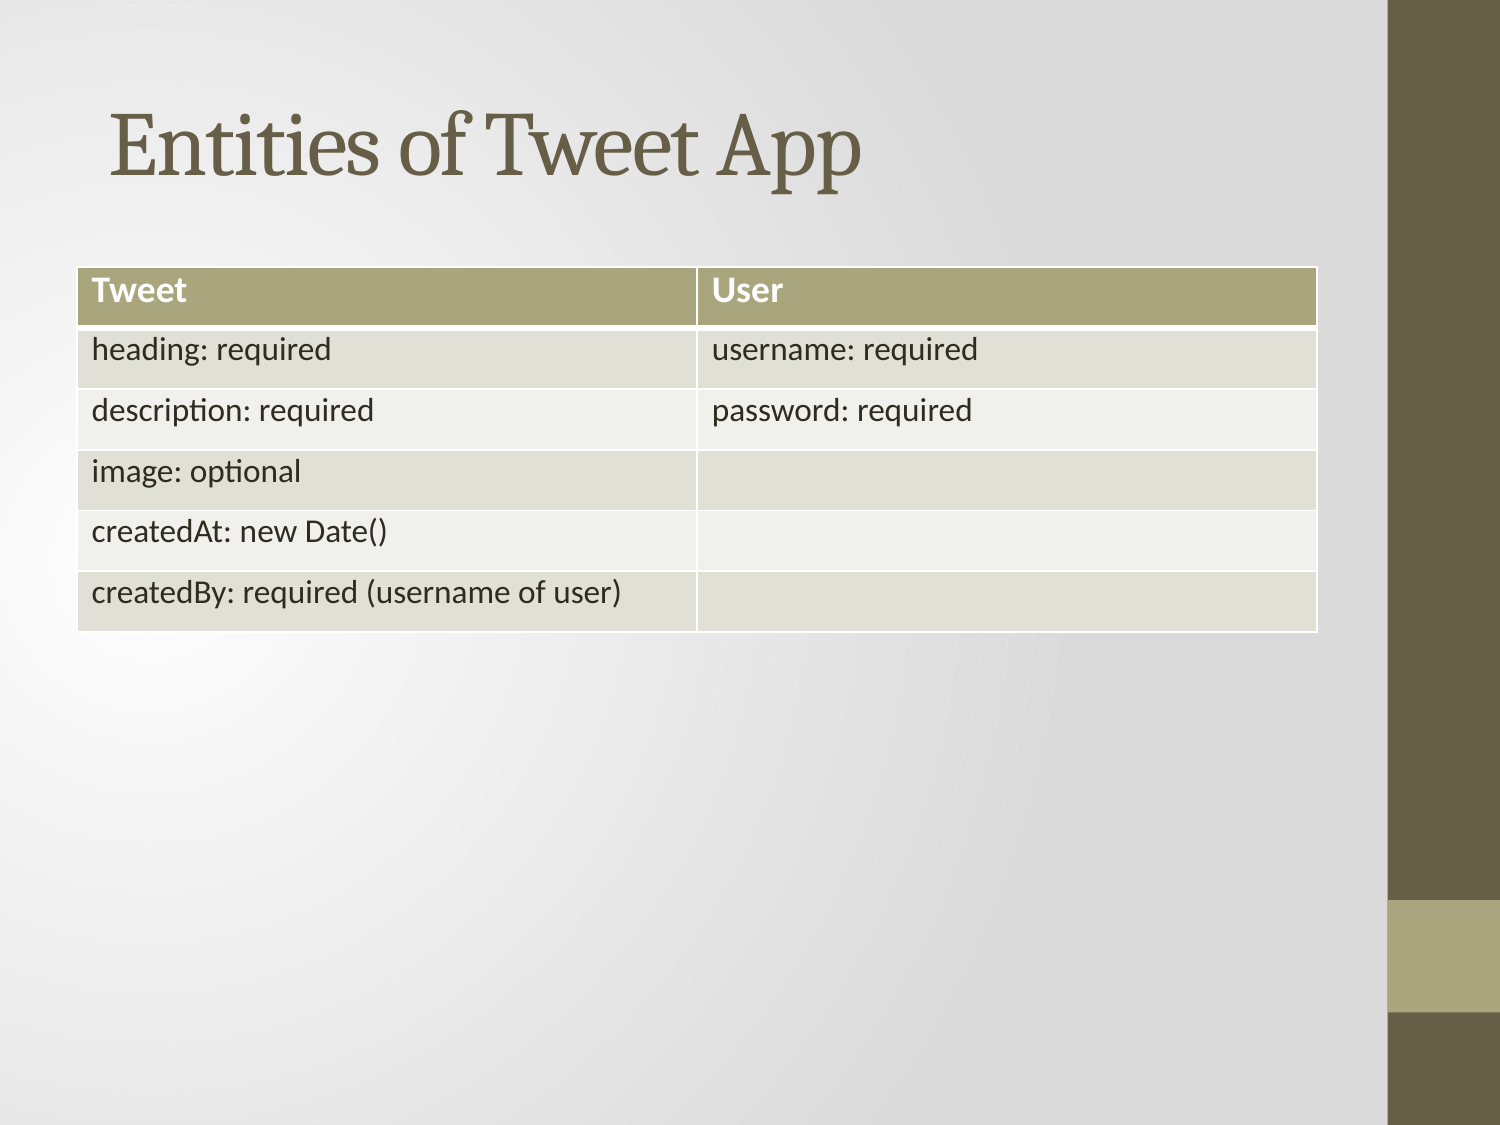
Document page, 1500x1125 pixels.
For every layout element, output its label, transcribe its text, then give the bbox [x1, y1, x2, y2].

table_cell createdAt: new Date() [78, 511, 696, 570]
table_cell description: required [78, 390, 696, 449]
table_cell [698, 572, 1316, 631]
table_cell password: required [698, 390, 1316, 449]
table_cell heading: required [78, 331, 696, 388]
title Entities of Tweet App [75, 45, 1325, 233]
table_cell [698, 511, 1316, 570]
table_header User [698, 268, 1316, 325]
table_header Tweet [78, 268, 696, 325]
table_cell image: optional [78, 451, 696, 510]
table_cell [698, 451, 1316, 510]
table_cell username: required [698, 331, 1316, 388]
table_cell createdBy: required (username of user) [78, 572, 696, 631]
